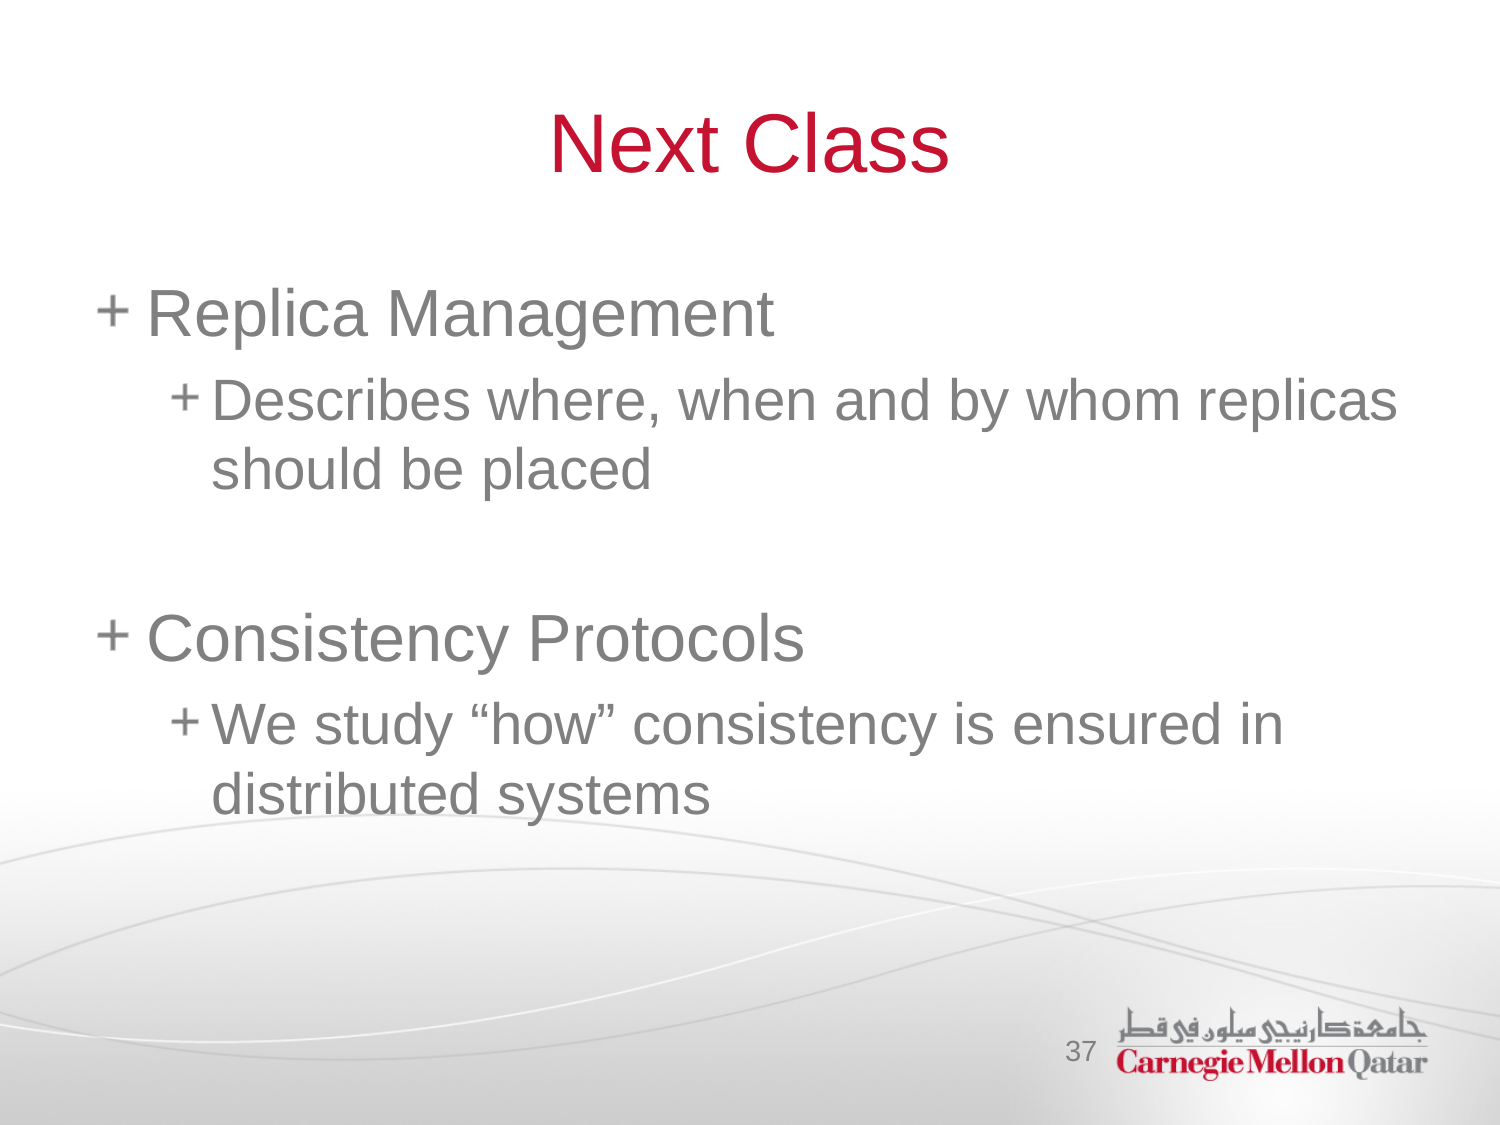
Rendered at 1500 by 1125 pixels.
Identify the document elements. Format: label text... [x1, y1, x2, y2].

list Replica Management Describes where, when and by whom replicas should be placed Consistency Protocols We study “how” consistency is ensured in distributed systems [74, 262, 1426, 1006]
slide_number 37 [975, 1024, 1113, 1103]
picture [0, 0, 1500, 1125]
title Next Class [37, 44, 1463, 233]
